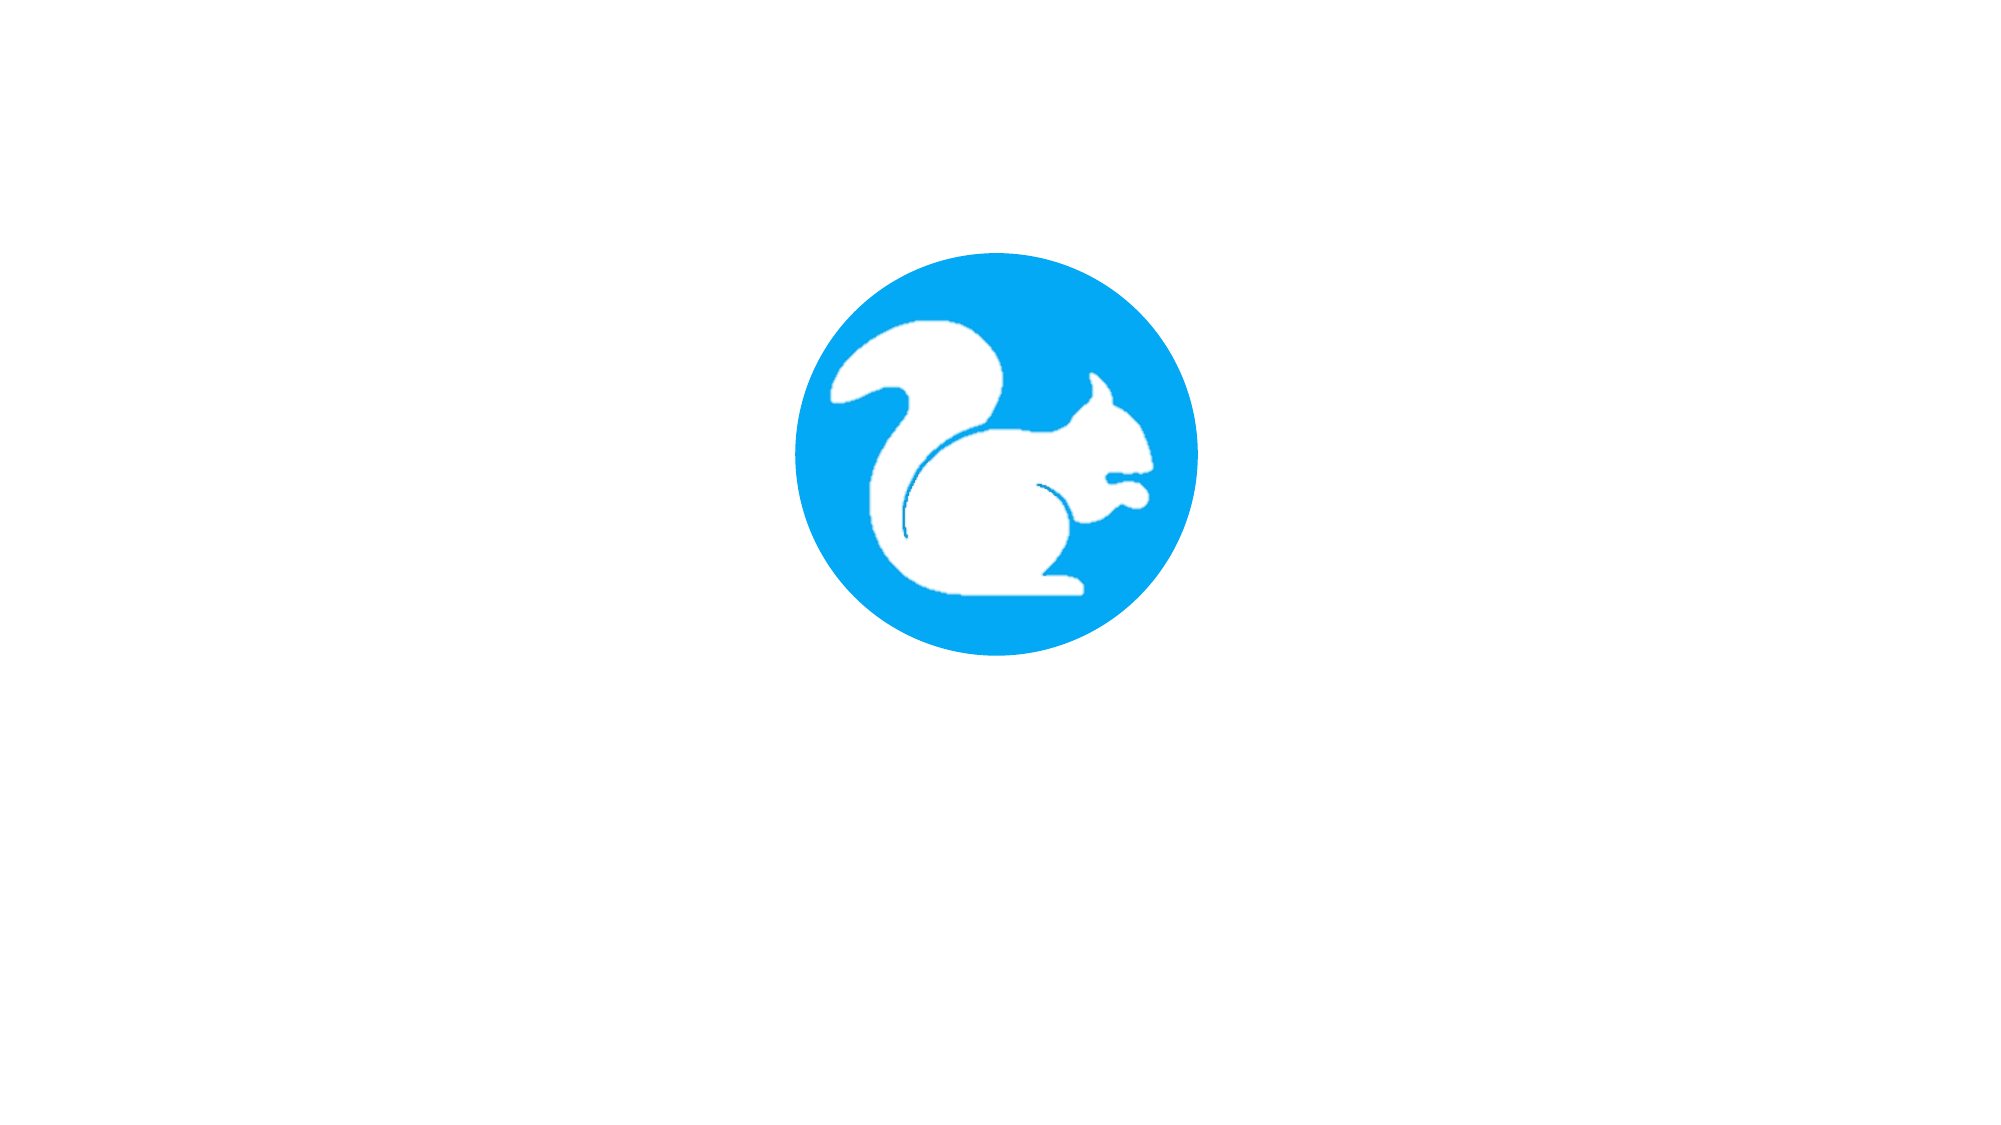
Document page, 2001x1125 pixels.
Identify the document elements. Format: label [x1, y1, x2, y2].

text_box [776, 253, 1217, 656]
